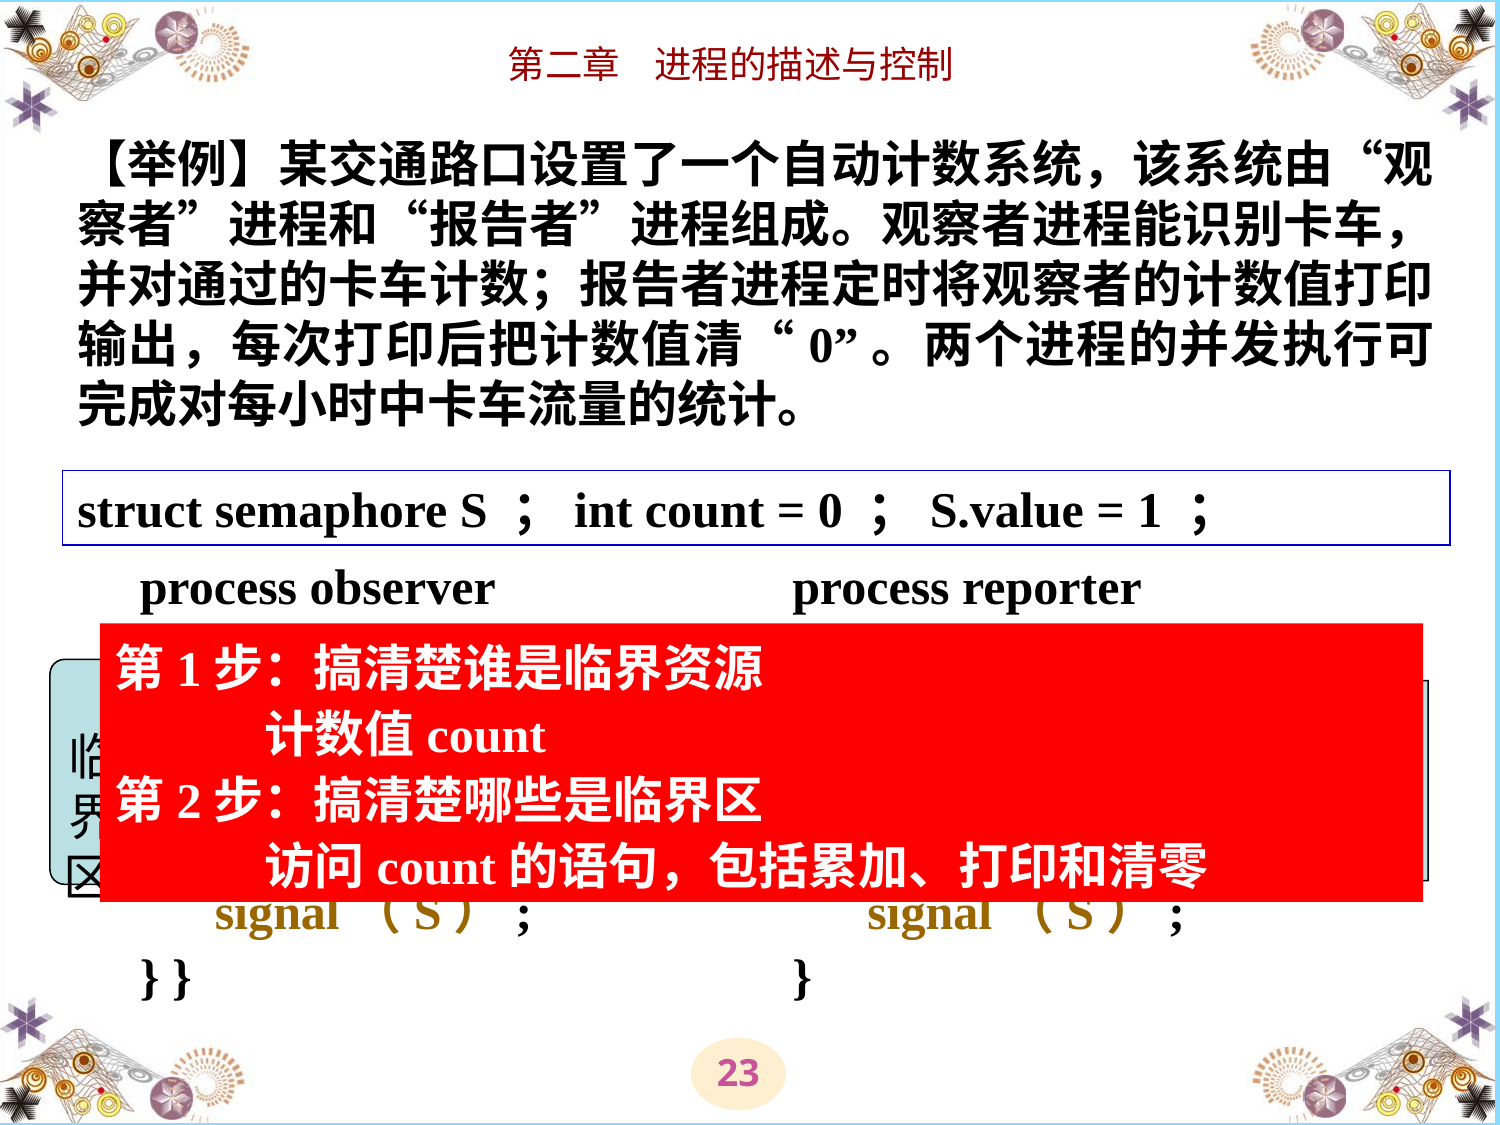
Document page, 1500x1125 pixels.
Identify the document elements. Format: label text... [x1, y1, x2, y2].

picture [0, 2, 1495, 1123]
text_box 第1步：搞清楚谁是临界资源 计数值count 第2步：搞清楚哪些是临界区 访问count的语句，包括累加、打印和清零 [99, 623, 1424, 902]
text_box 临界区 [49, 659, 99, 885]
text_box process observer { while (condition){ observe a lorry; wait（S）; count = count + 1; signal（S）; } } [124, 902, 777, 1012]
text_box process observer { while (condition){ observe a lorry; wait（S）; count = count + 1; signal（S）; } } [124, 546, 777, 623]
text_box process reporter {while (condition){ wait（S）; print（count）; count = 0； signal（S）; } [777, 546, 1337, 623]
text_box process reporter {while (condition){ wait（S）; print（count）; count = 0； signal（S）; } [777, 902, 1337, 1012]
text_box struct semaphore S ；int count = 0 ；S.value = 1 ； [62, 470, 1450, 546]
list 【举例】某交通路口设置了一个自动计数系统，该系统由“观察者”进程和“报告者”进程组成。观察者进程能识别卡车，并对通过的卡车计数；报告者进程定时将观察者的计数值打印输出，每次打印后把计数值清“0”。两个进程的并发执行可完成对每小时中卡车流量的统计。 [62, 125, 1450, 470]
text_box 临界区 [1424, 680, 1429, 881]
